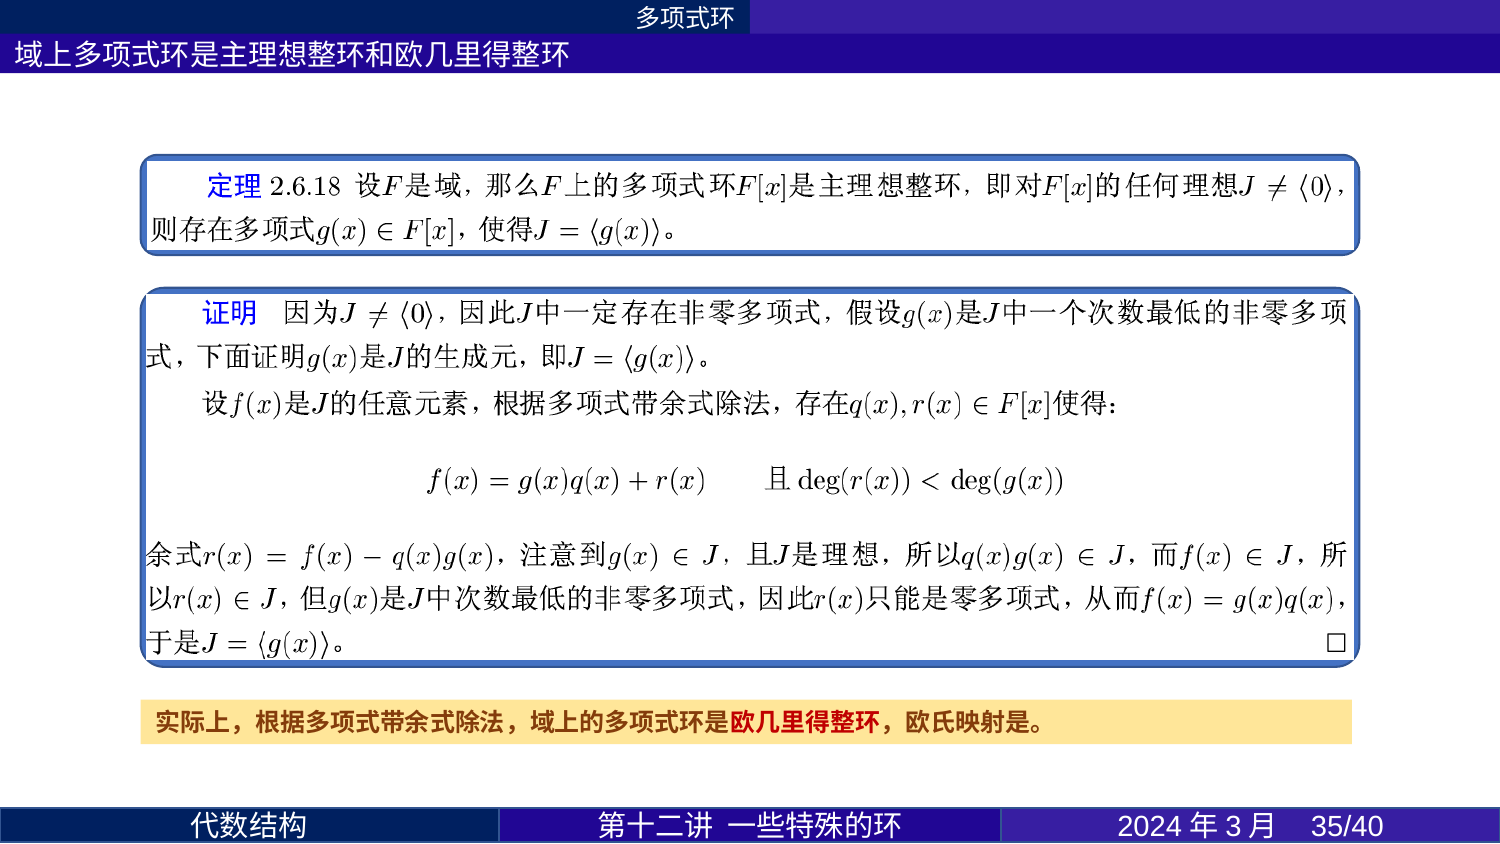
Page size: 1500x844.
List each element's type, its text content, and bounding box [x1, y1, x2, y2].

text_box 多项式环 [0, 0, 749, 33]
text_box 代数结构 [0, 807, 498, 843]
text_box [140, 154, 1360, 256]
text_box 第十二讲 一些特殊的环 [498, 807, 1000, 843]
text_box 2024年3月 35/40 [1000, 807, 1500, 843]
picture [146, 294, 1354, 660]
text_box [139, 286, 1361, 668]
text_box [749, 0, 1500, 33]
text_box 域上多项式环是主理想整环和欧几里得整环 [0, 33, 1500, 74]
